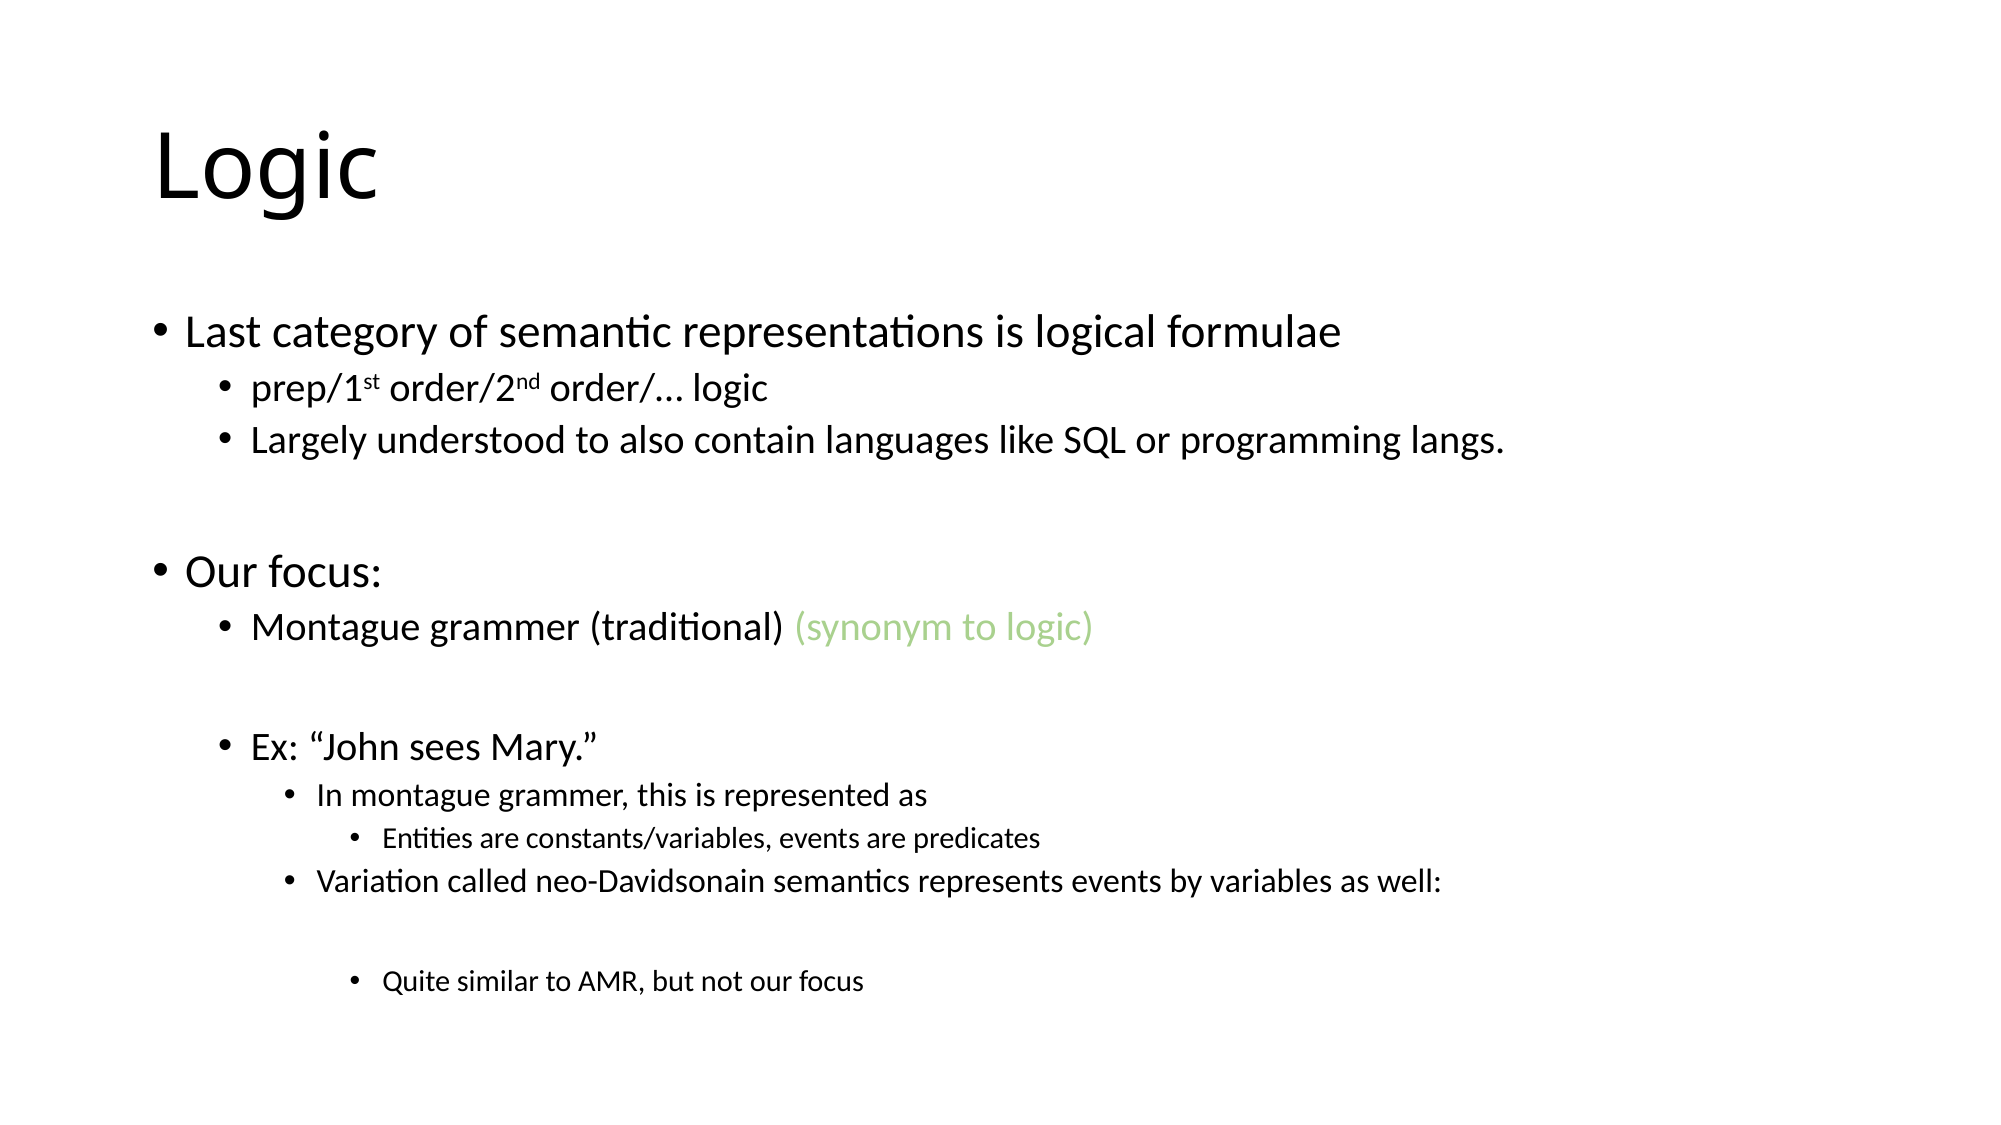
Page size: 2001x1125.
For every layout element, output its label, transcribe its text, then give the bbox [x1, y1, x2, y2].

title Logic [137, 59, 1863, 278]
